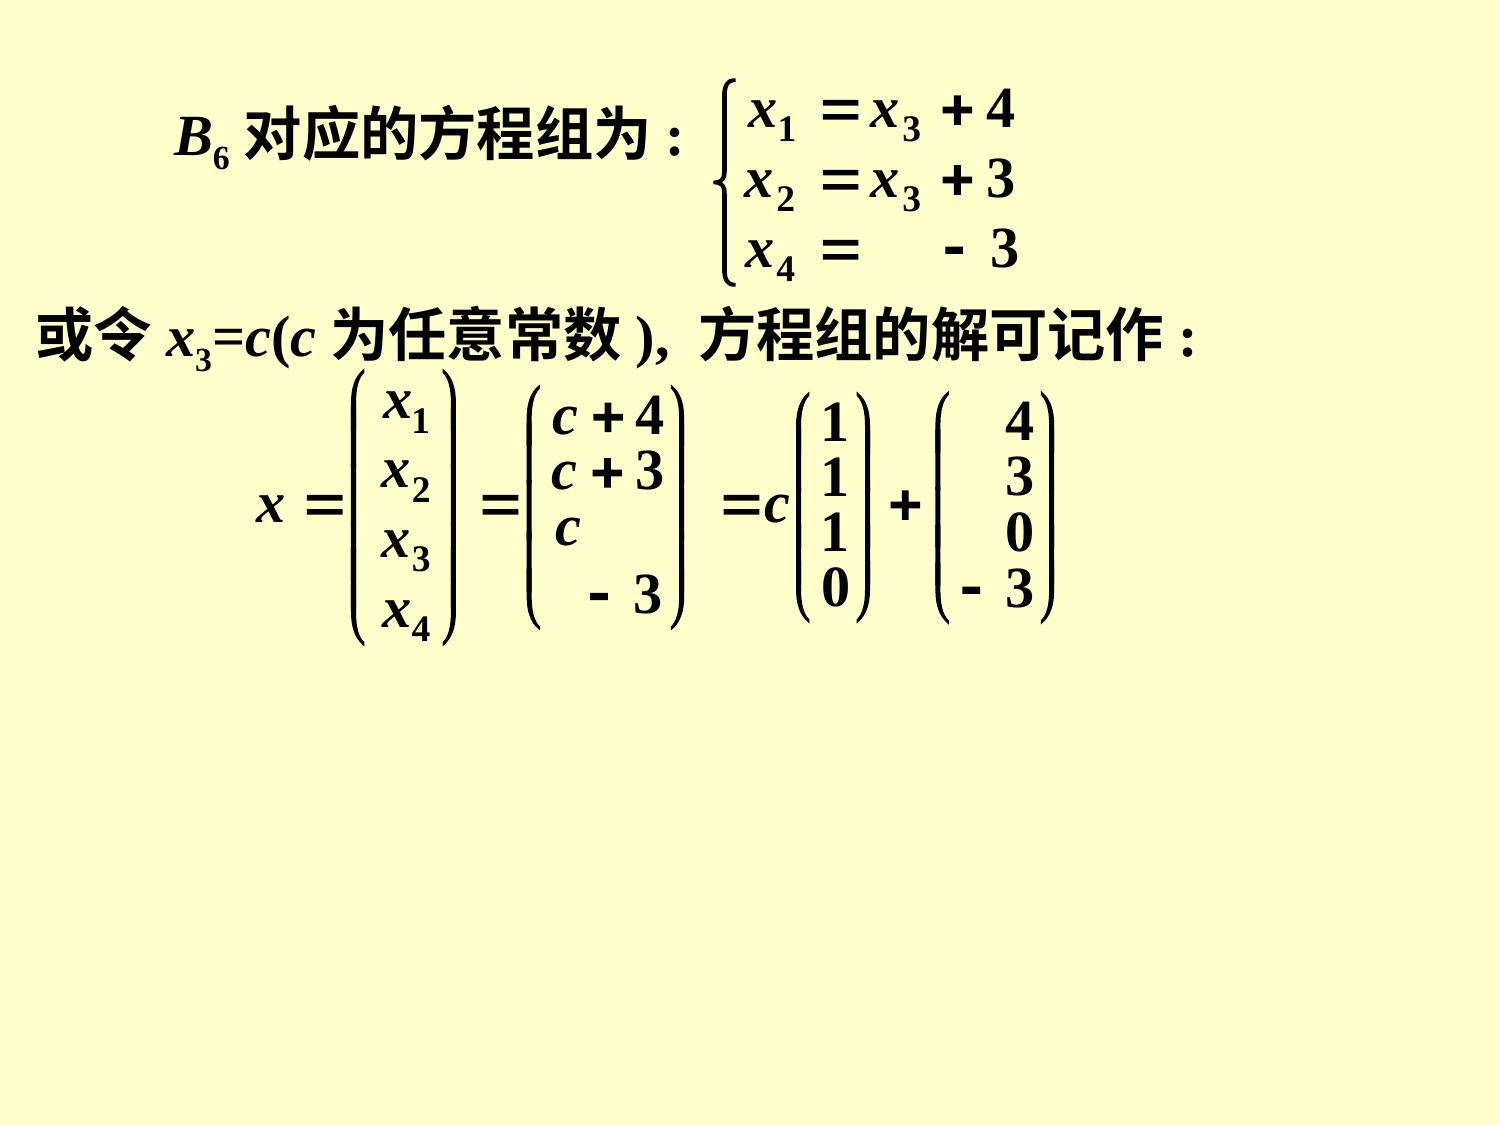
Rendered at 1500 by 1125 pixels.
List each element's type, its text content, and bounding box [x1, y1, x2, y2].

text_box B6对应的方程组为: [159, 89, 700, 184]
text_box 或令x3=c(c为任意常数), 方程组的解可记作: [20, 290, 1213, 386]
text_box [248, 365, 695, 650]
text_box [706, 73, 1022, 292]
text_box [714, 388, 1065, 627]
